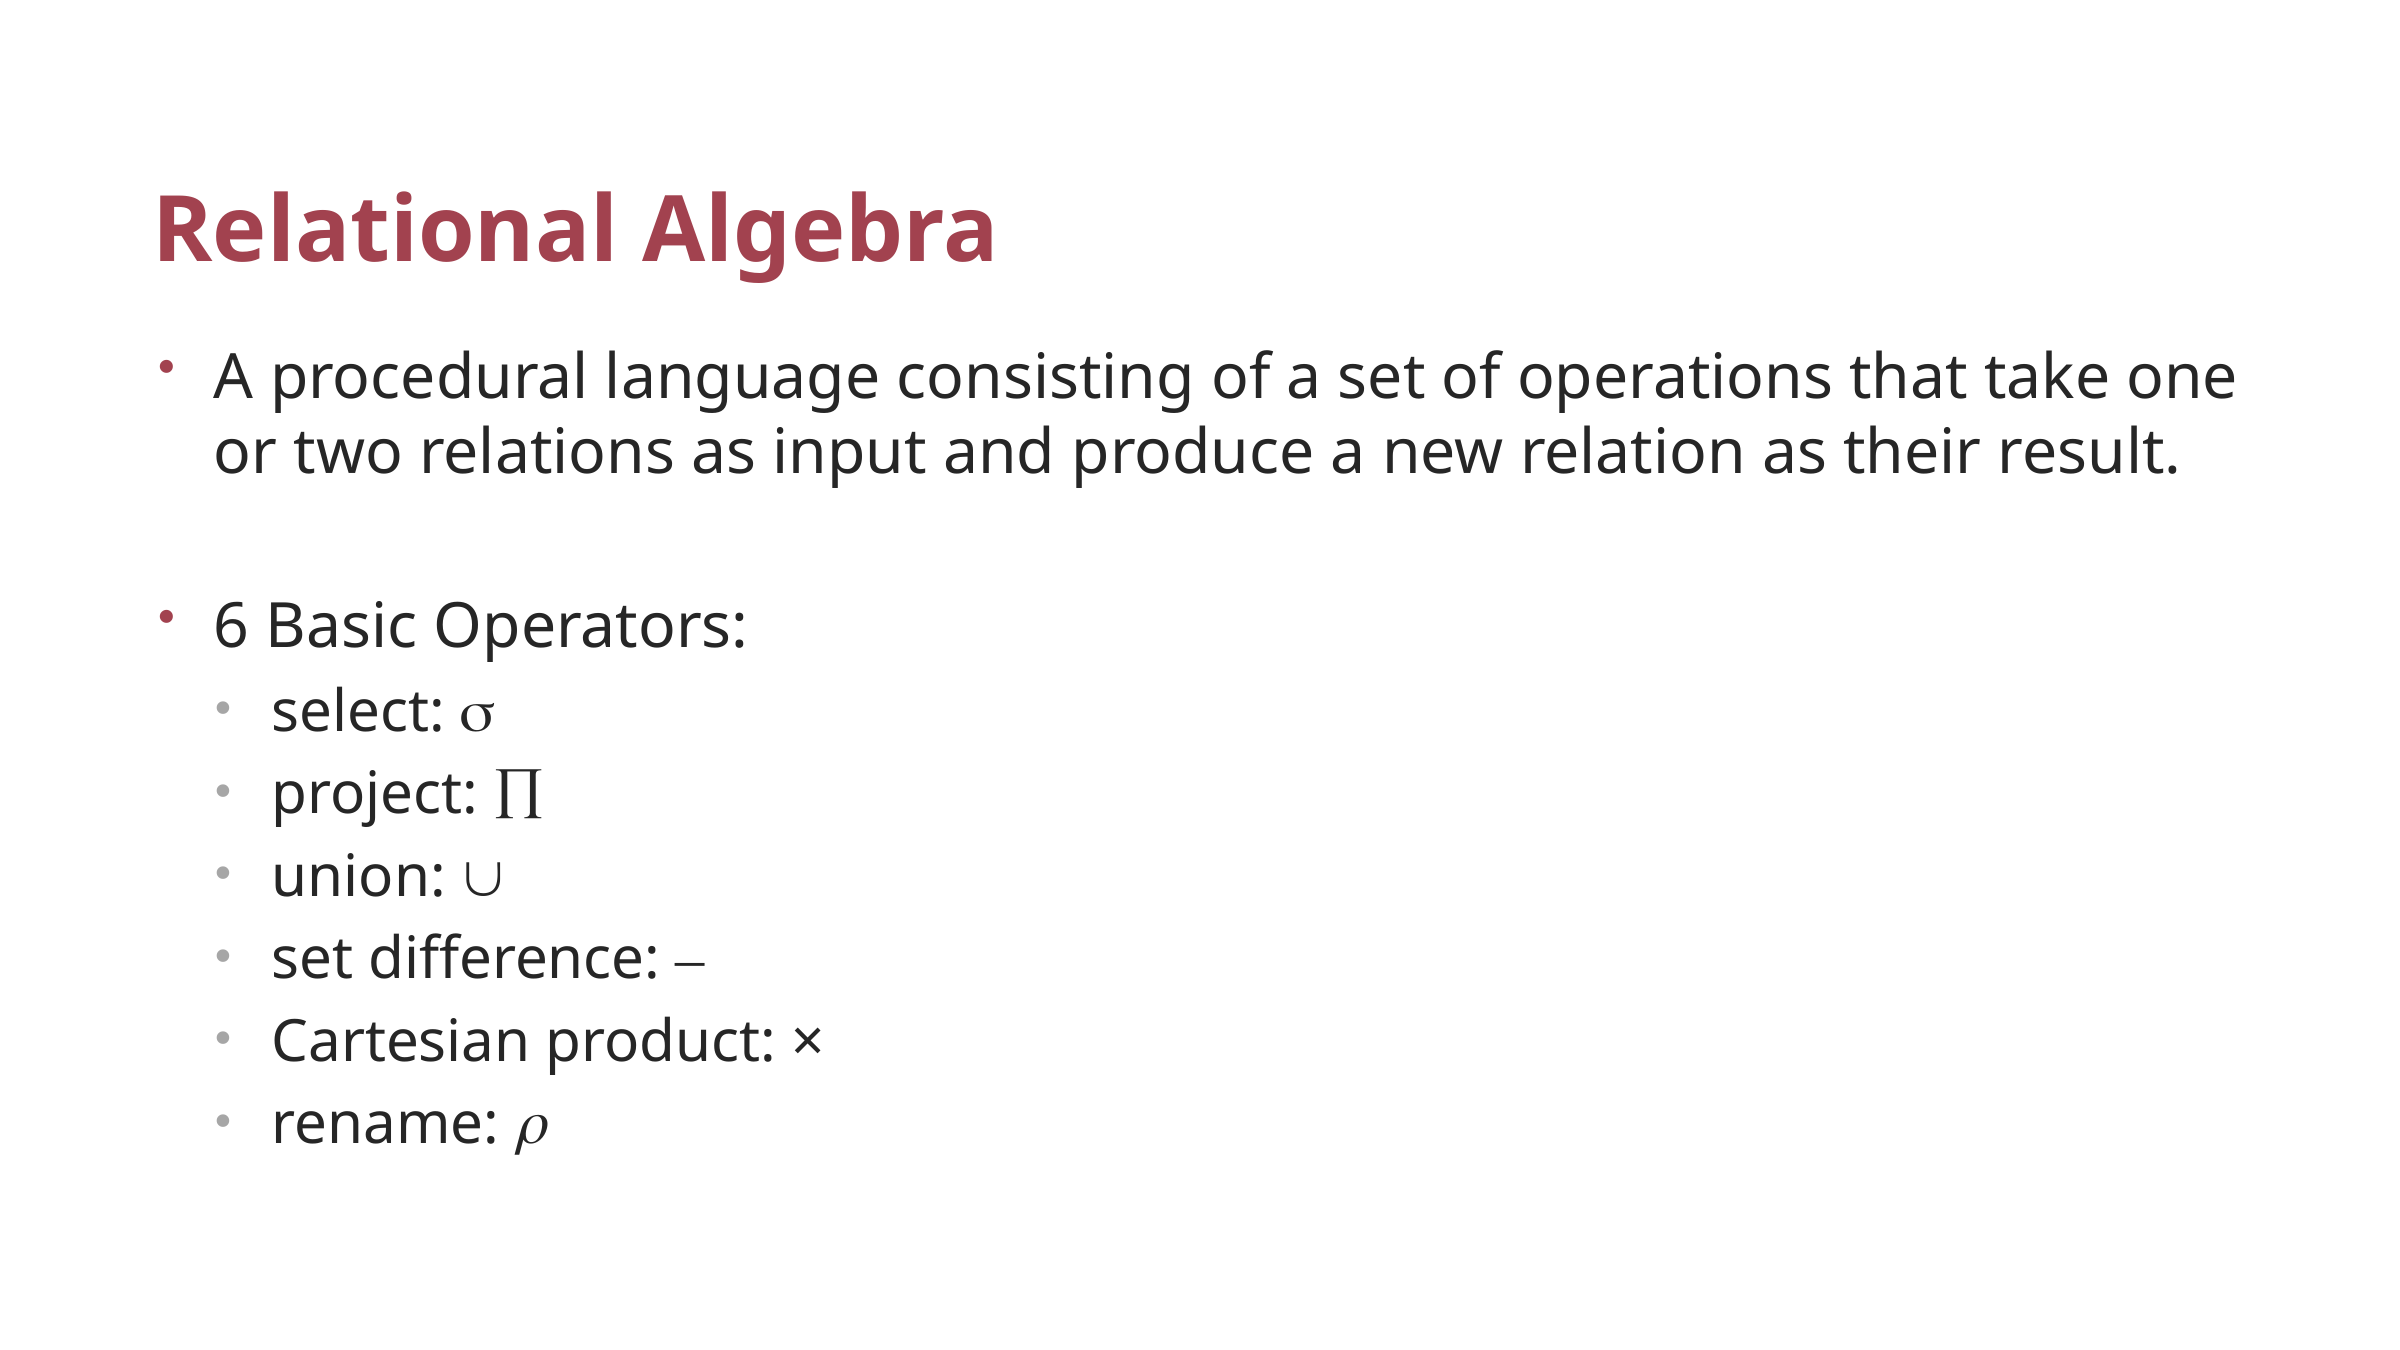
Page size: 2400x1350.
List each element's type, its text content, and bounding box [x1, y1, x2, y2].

list A procedural language consisting of a set of operations that take one or two relations as input and produce a new relation as their result. 6 Basic Operators: select:  project:  union:  set difference: – Cartesian product: × rename:  [137, 324, 2263, 1200]
title Relational Algebra [137, 54, 2263, 288]
